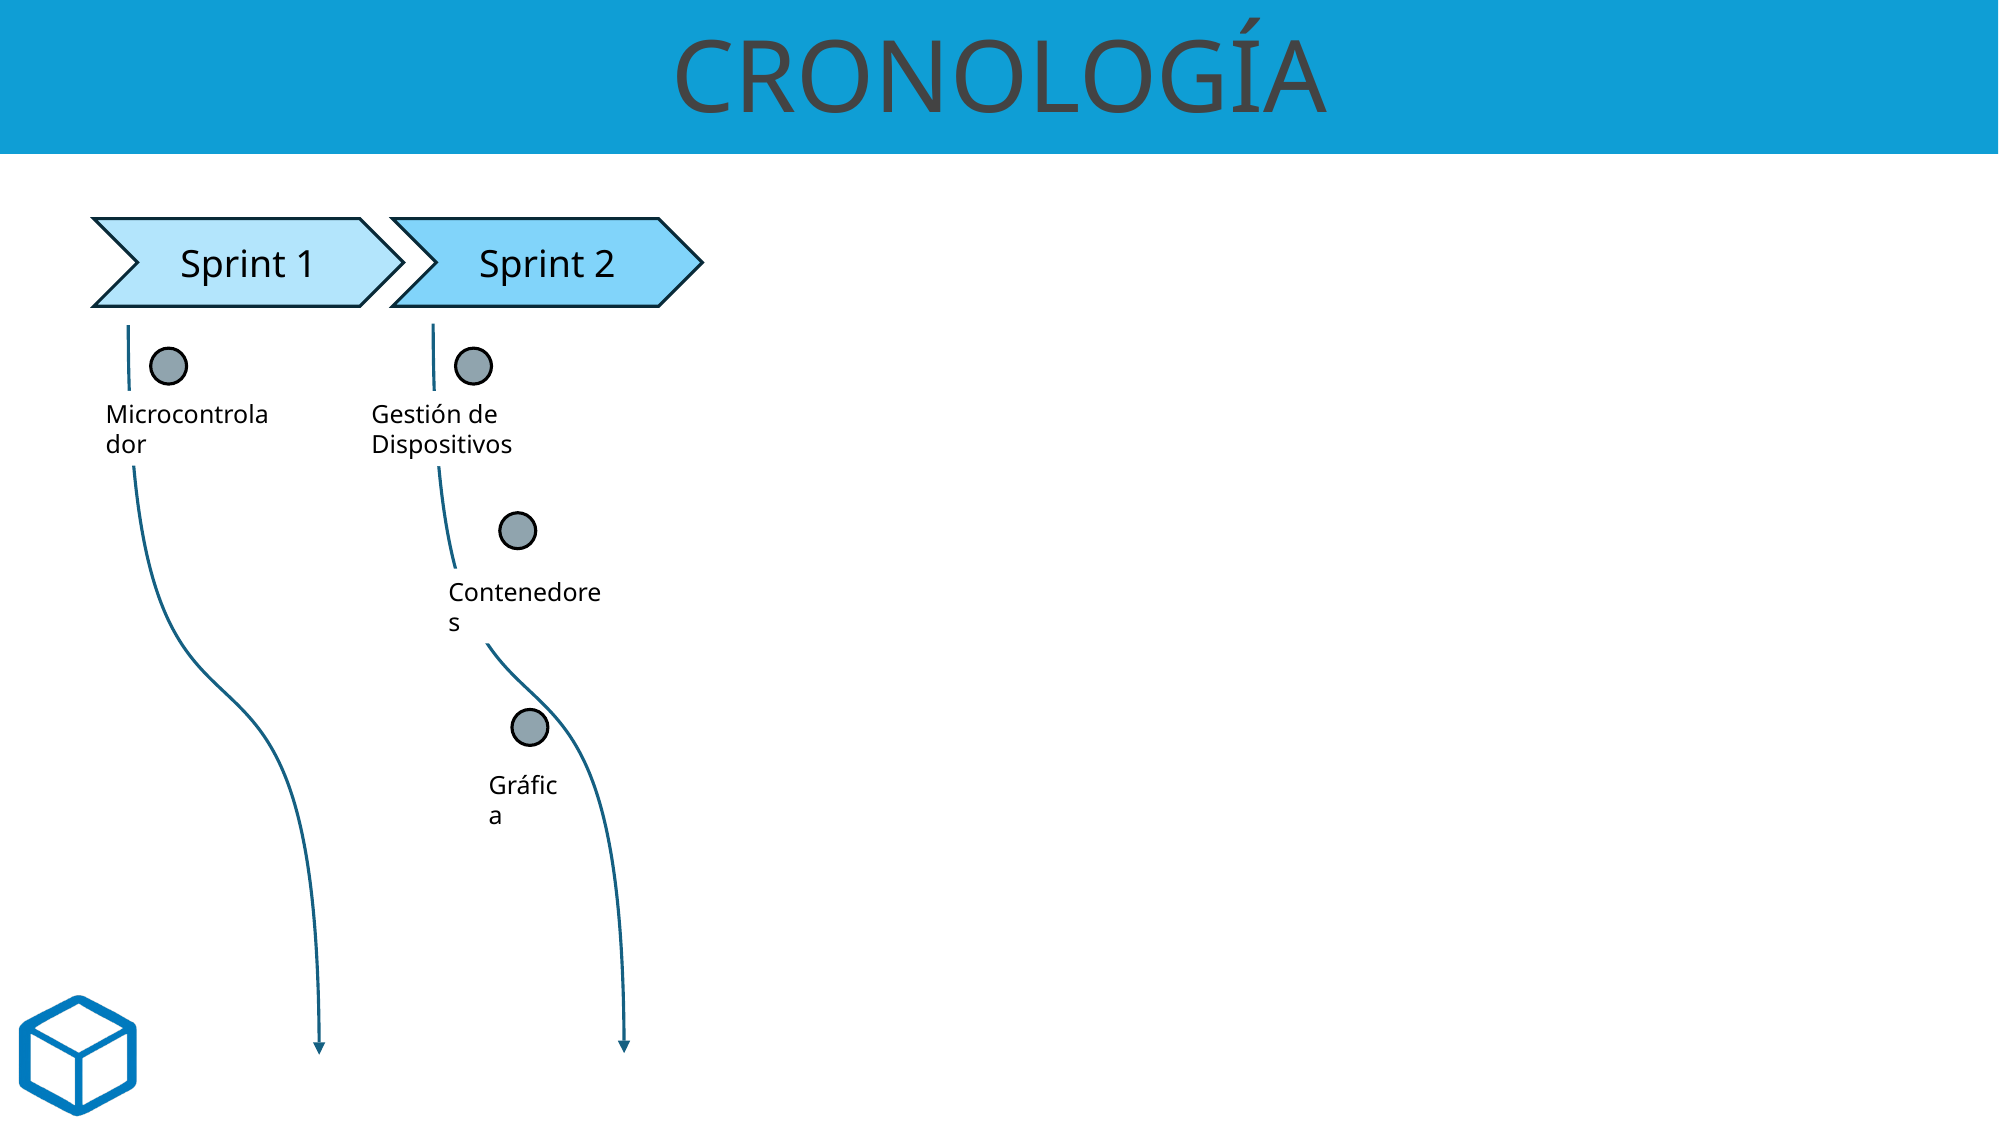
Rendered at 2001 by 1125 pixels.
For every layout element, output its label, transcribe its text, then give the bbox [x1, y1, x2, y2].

text_box Sprint 2 [388, 217, 705, 308]
picture [1, 983, 156, 1125]
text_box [127, 324, 320, 1056]
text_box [432, 323, 625, 1054]
title CRONOLOGÍA [1, 0, 1999, 161]
text_box Sprint 1 [90, 217, 406, 308]
text_box Microcontrolador [90, 390, 127, 466]
text_box Gestión de Dispositivos [356, 391, 432, 467]
